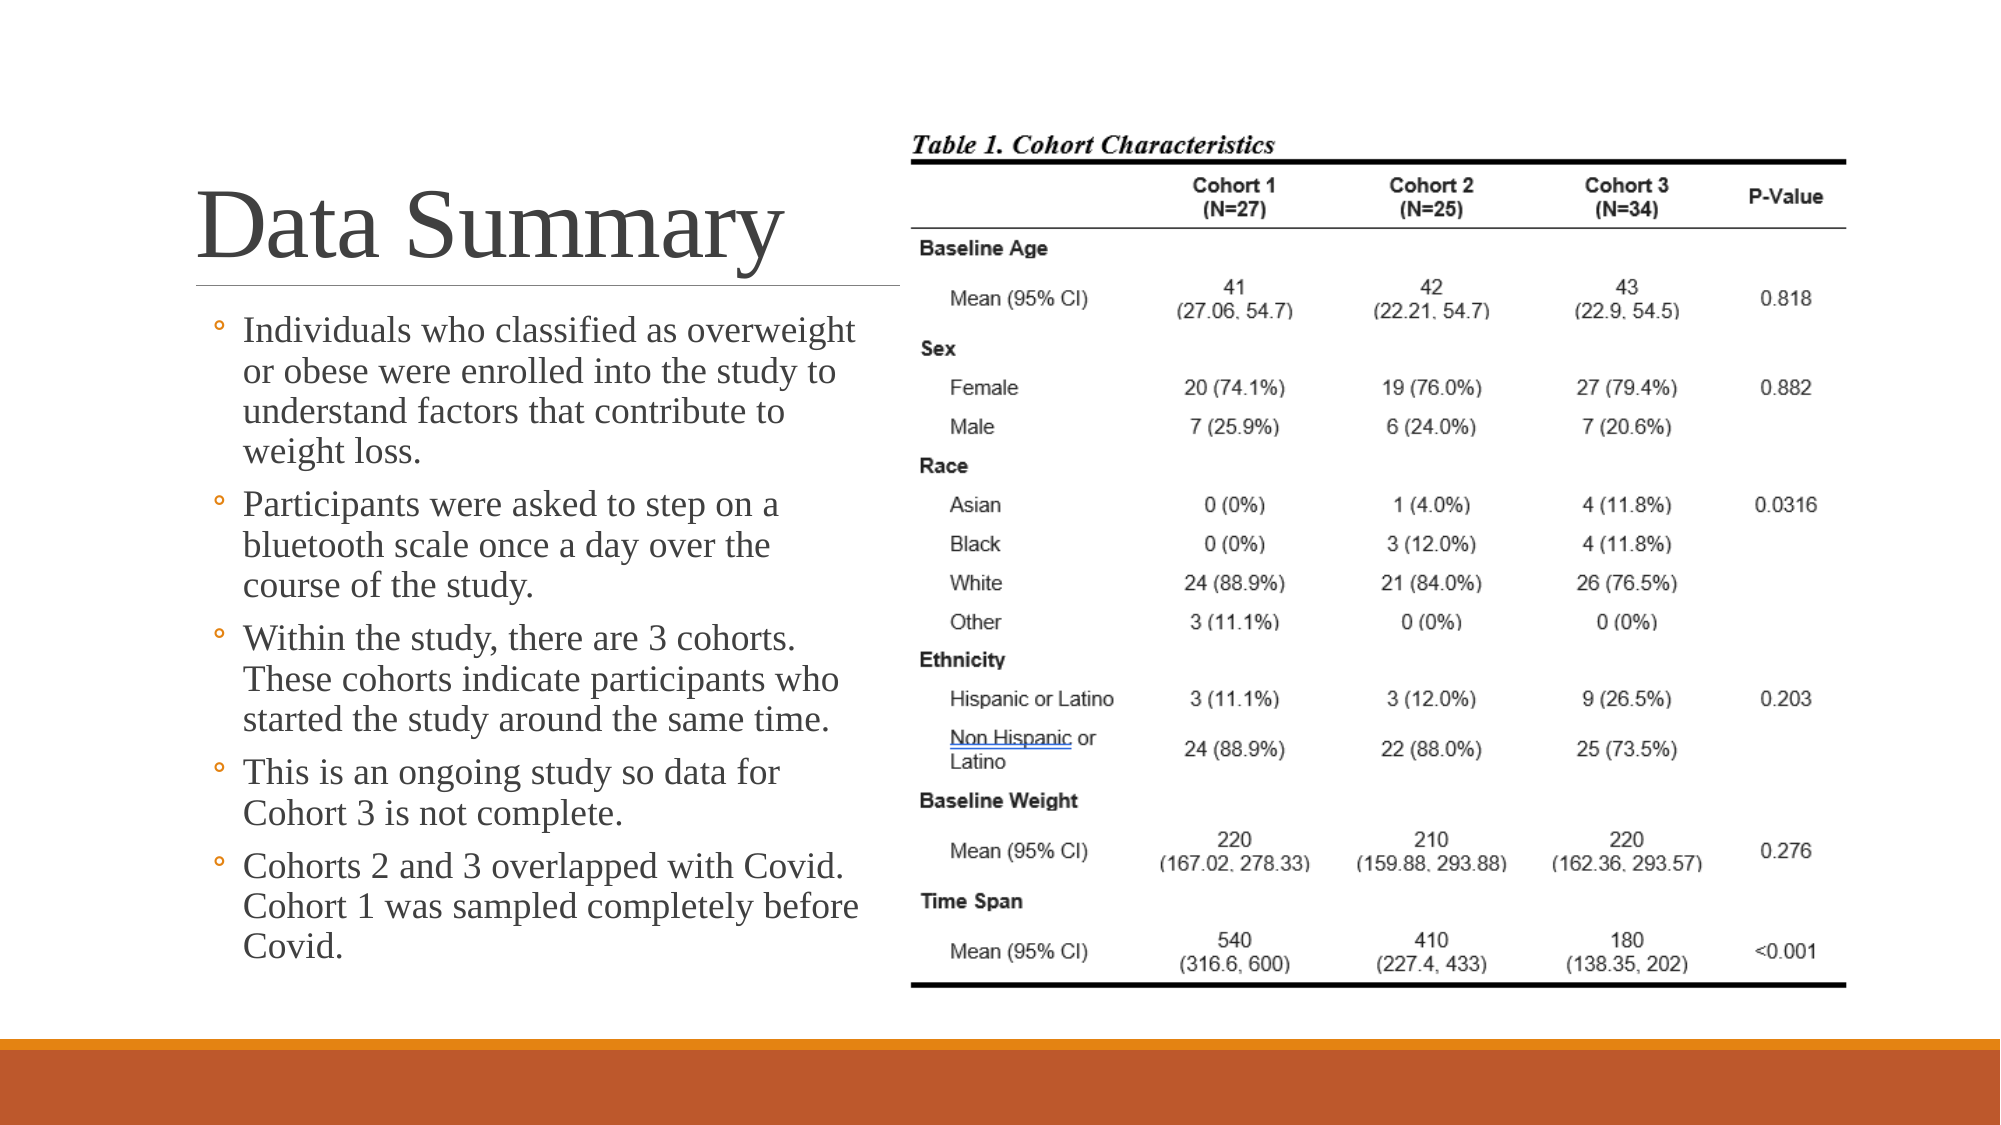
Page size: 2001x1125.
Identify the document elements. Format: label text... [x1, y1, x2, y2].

title Data Summary [180, 47, 1830, 285]
list Individuals who classified as overweight or obese were enrolled into the study to understand factors that contribute to weight loss. Participants were asked to step on a bluetooth scale once a day over the course of the study. Within the study, there are 3 cohorts. These cohorts indicate participants who started the study around the same time. This is an ongoing study so data for Cohort 3 is not complete. Cohorts 2 and 3 overlapped with Covid. Cohort 1 was sampled completely before Covid. [180, 302, 868, 1015]
picture [899, 122, 1859, 1003]
